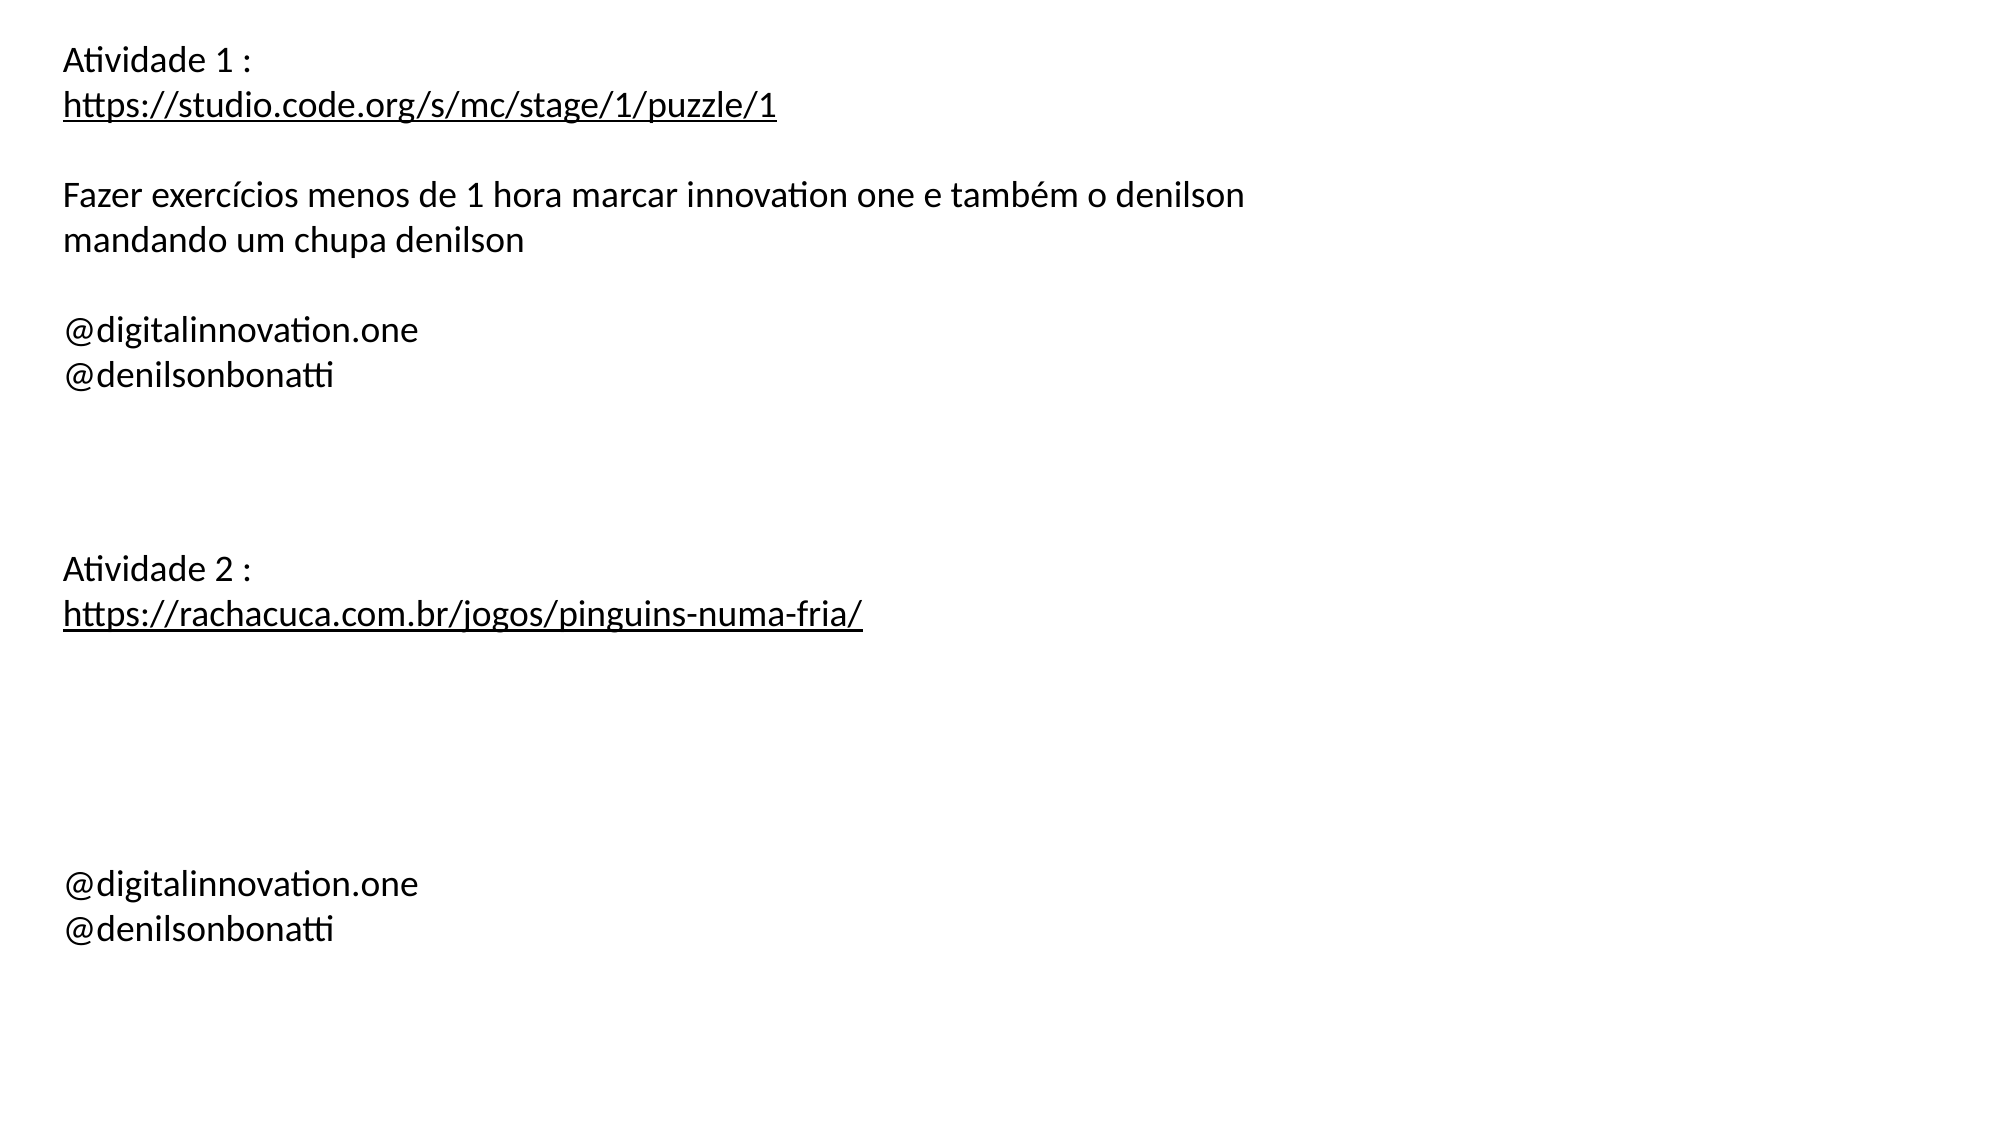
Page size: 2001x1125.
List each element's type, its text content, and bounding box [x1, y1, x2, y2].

text_box Atividade 2 : https://rachacuca.com.br/jogos/pinguins-numa-fria/ @digitalinnovation.one @denilsonbonatti [47, 536, 1368, 1047]
text_box Atividade 1 : https://studio.code.org/s/mc/stage/1/puzzle/1 Fazer exercícios menos de 1 hora marcar innovation one e também o denilson mandando um chupa denilson @digitalinnovation.one @denilsonbonatti [47, 26, 1368, 492]
